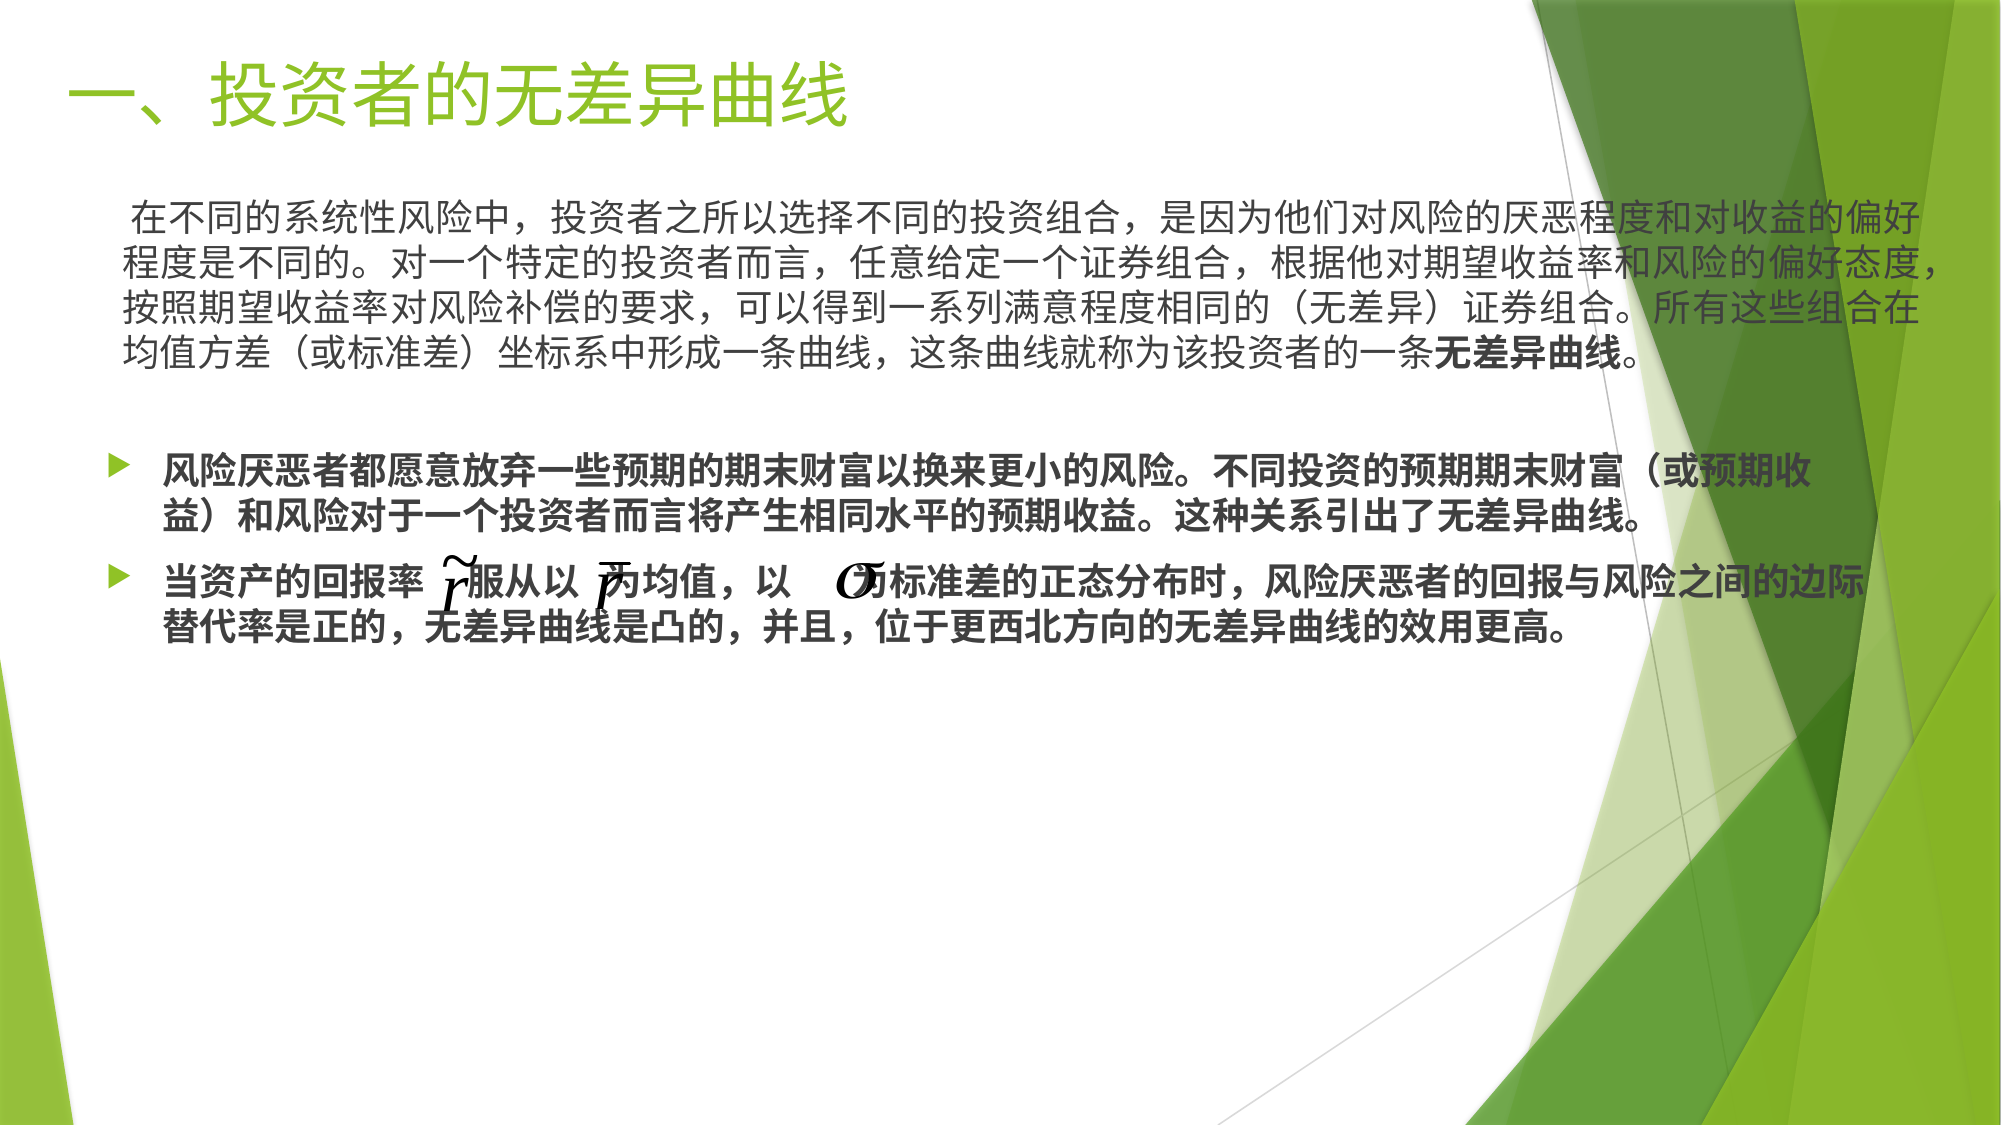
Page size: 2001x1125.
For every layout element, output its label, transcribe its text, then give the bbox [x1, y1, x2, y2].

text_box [824, 546, 901, 618]
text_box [429, 546, 496, 624]
text_box 风险厌恶者都愿意放弃一些预期的期末财富以换来更小的风险。不同投资的预期期末财富（或预期收益）和风险对于一个投资者而言将产生相同水平的预期收益。这种关系引出了无差异曲线。 当资产的回报率 服从以 为均值，以 为标准差的正态分布时，风险厌恶者的回报与风险之间的边际替代率是正的，无差异曲线是凸的，并且，位于更西北方向的无差异曲线的效用更高。 [90, 439, 1897, 1010]
title 一、投资者的无差异曲线 [51, 42, 940, 144]
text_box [582, 546, 647, 623]
list 在不同的系统性风险中，投资者之所以选择不同的投资组合，是因为他们对风险的厌恶程度和对收益的偏好程度是不同的。对一个特定的投资者而言，任意给定一个证券组合，根据他对期望收益率和风险的偏好态度，按照期望收益率对风险补偿的要求，可以得到一系列满意程度相同的（无差异）证券组合。所有这些组合在均值方差（或标准差）坐标系中形成一条曲线，这条曲线就称为该投资者的一条无差异曲线。 [51, 186, 1937, 396]
